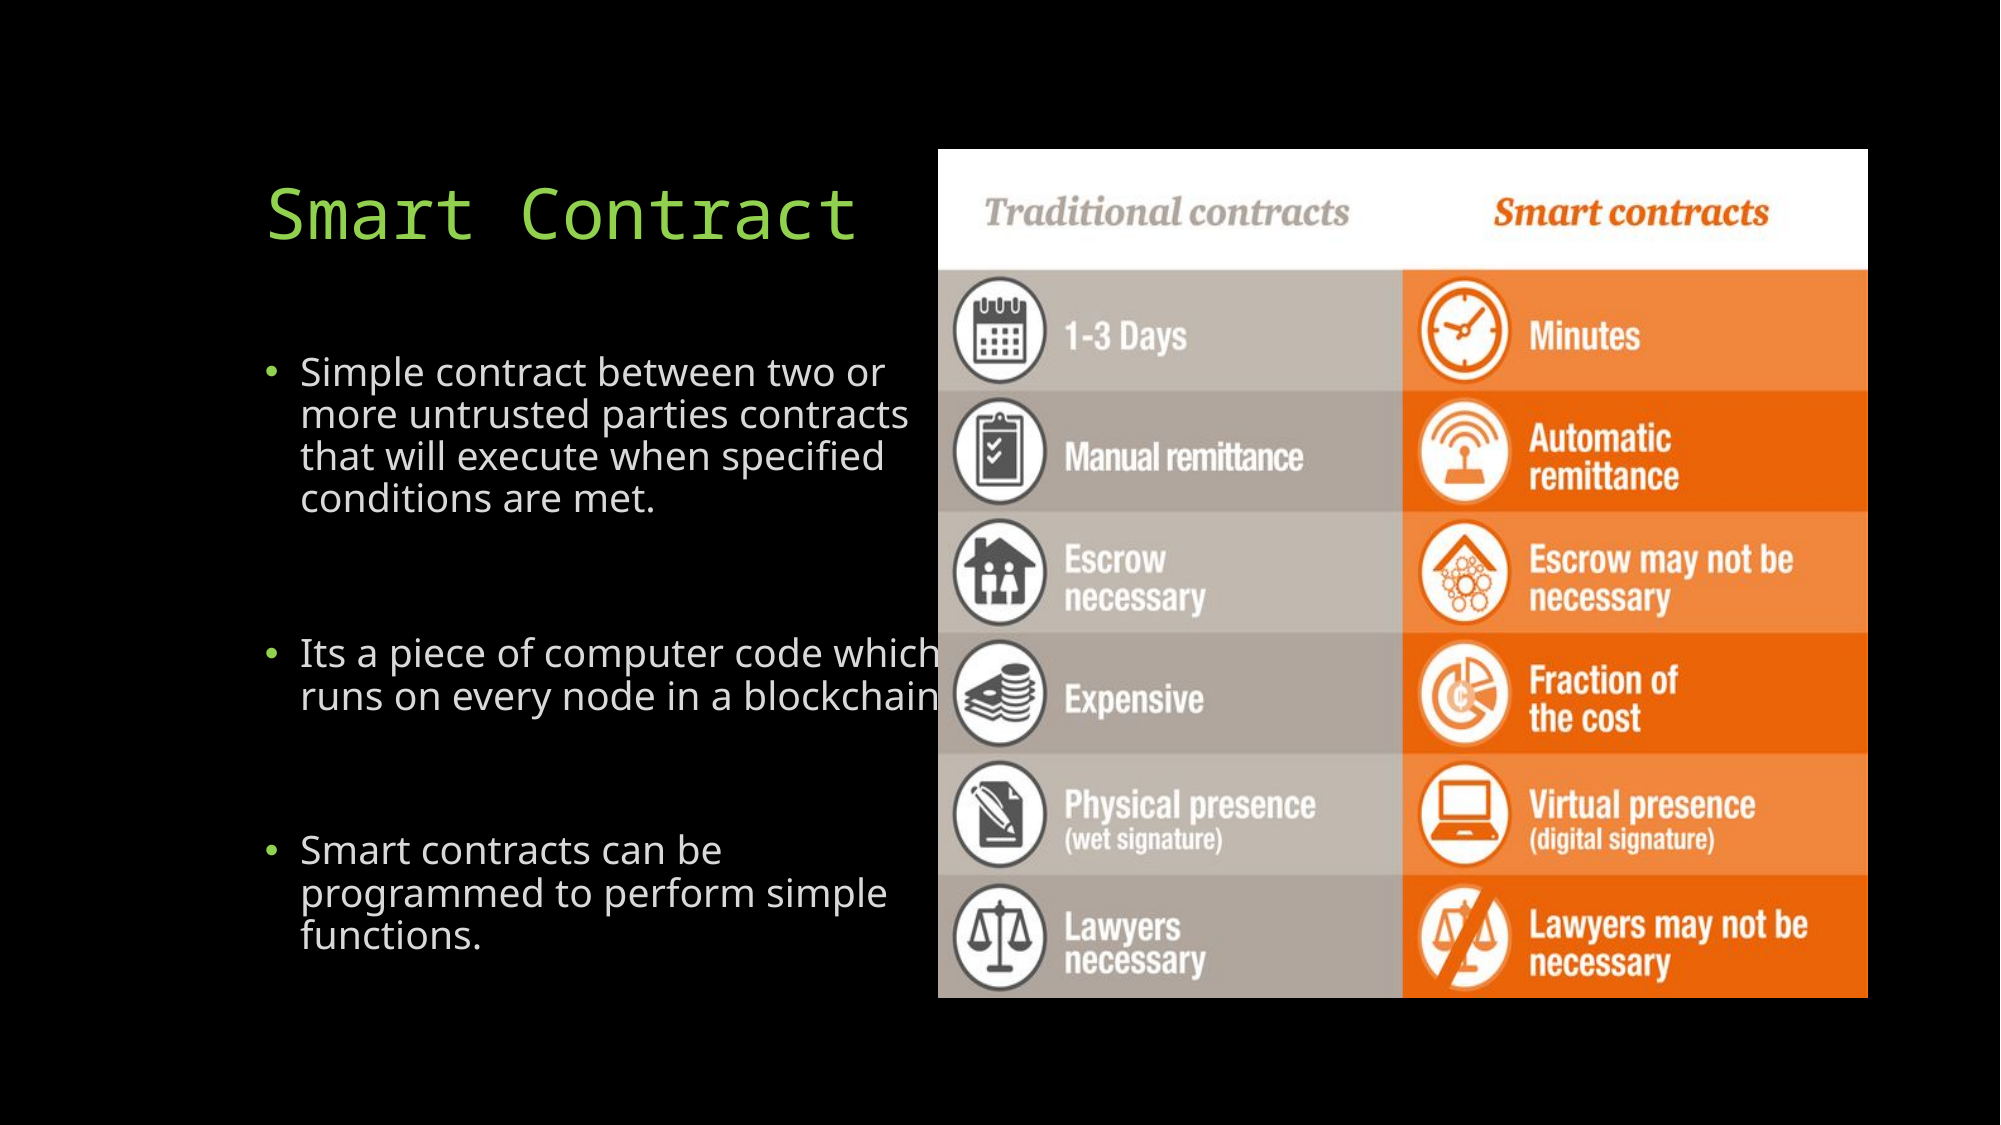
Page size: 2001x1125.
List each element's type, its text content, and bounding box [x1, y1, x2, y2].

title Smart Contract [249, 75, 1750, 262]
list Simple contract between two or more untrusted parties contracts that will execute when specified conditions are met. Its a piece of computer code which runs on every node in a blockchain Smart contracts can be programmed to perform simple functions. [249, 262, 963, 1000]
picture [937, 149, 1868, 998]
